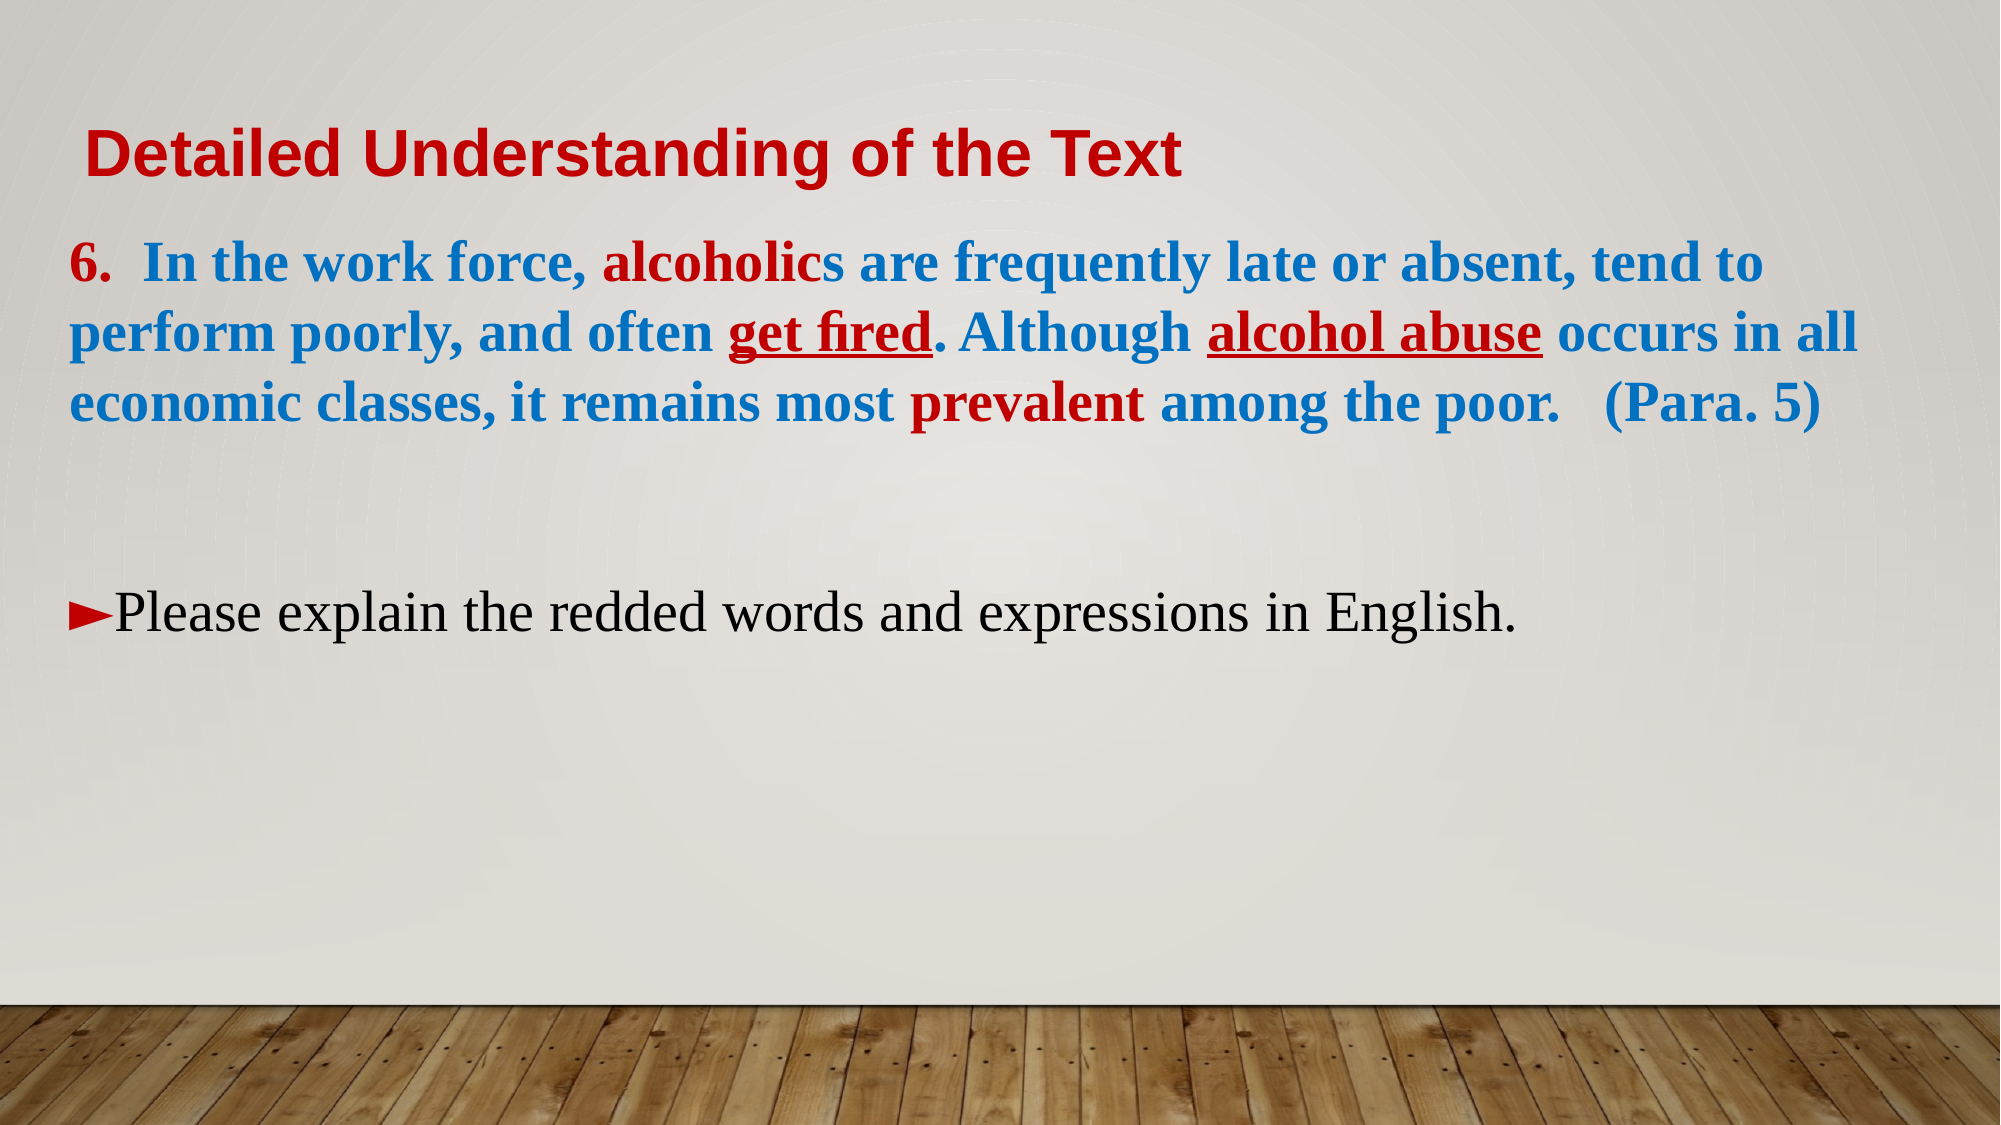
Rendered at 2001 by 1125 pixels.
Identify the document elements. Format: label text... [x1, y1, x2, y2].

picture [0, 1005, 2000, 1125]
text_box 6. In the work force, alcoholics are frequently late or absent, tend to perform poorly, and often get ﬁred. Although alcohol abuse occurs in all economic classes, it remains most prevalent among the poor. (Para. 5) ►Please explain the redded words and expressions in English. [54, 215, 1922, 790]
text_box Detailed Understanding of the Text [69, 102, 1369, 198]
